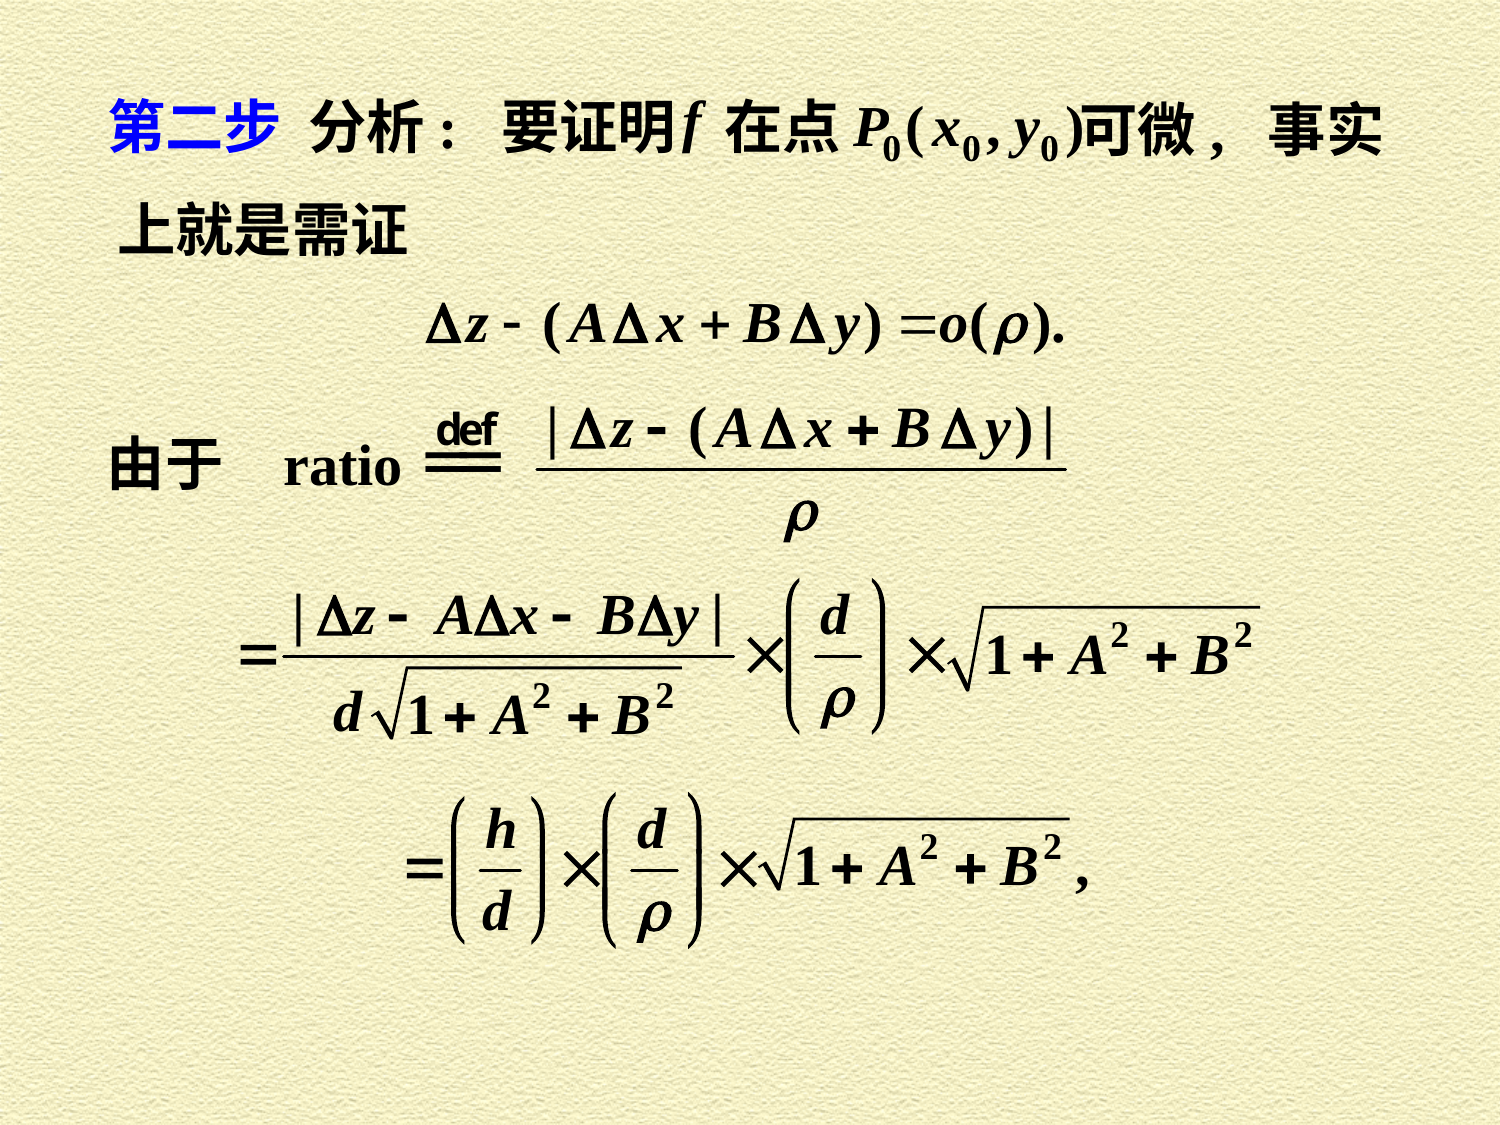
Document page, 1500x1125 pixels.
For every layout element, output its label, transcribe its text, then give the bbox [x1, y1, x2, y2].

picture [0, 0, 1500, 1125]
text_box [231, 574, 1282, 745]
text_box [398, 788, 1093, 953]
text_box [102, 82, 1414, 171]
text_box 上就是需证 [102, 185, 464, 271]
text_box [422, 296, 1069, 361]
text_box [112, 397, 1071, 546]
